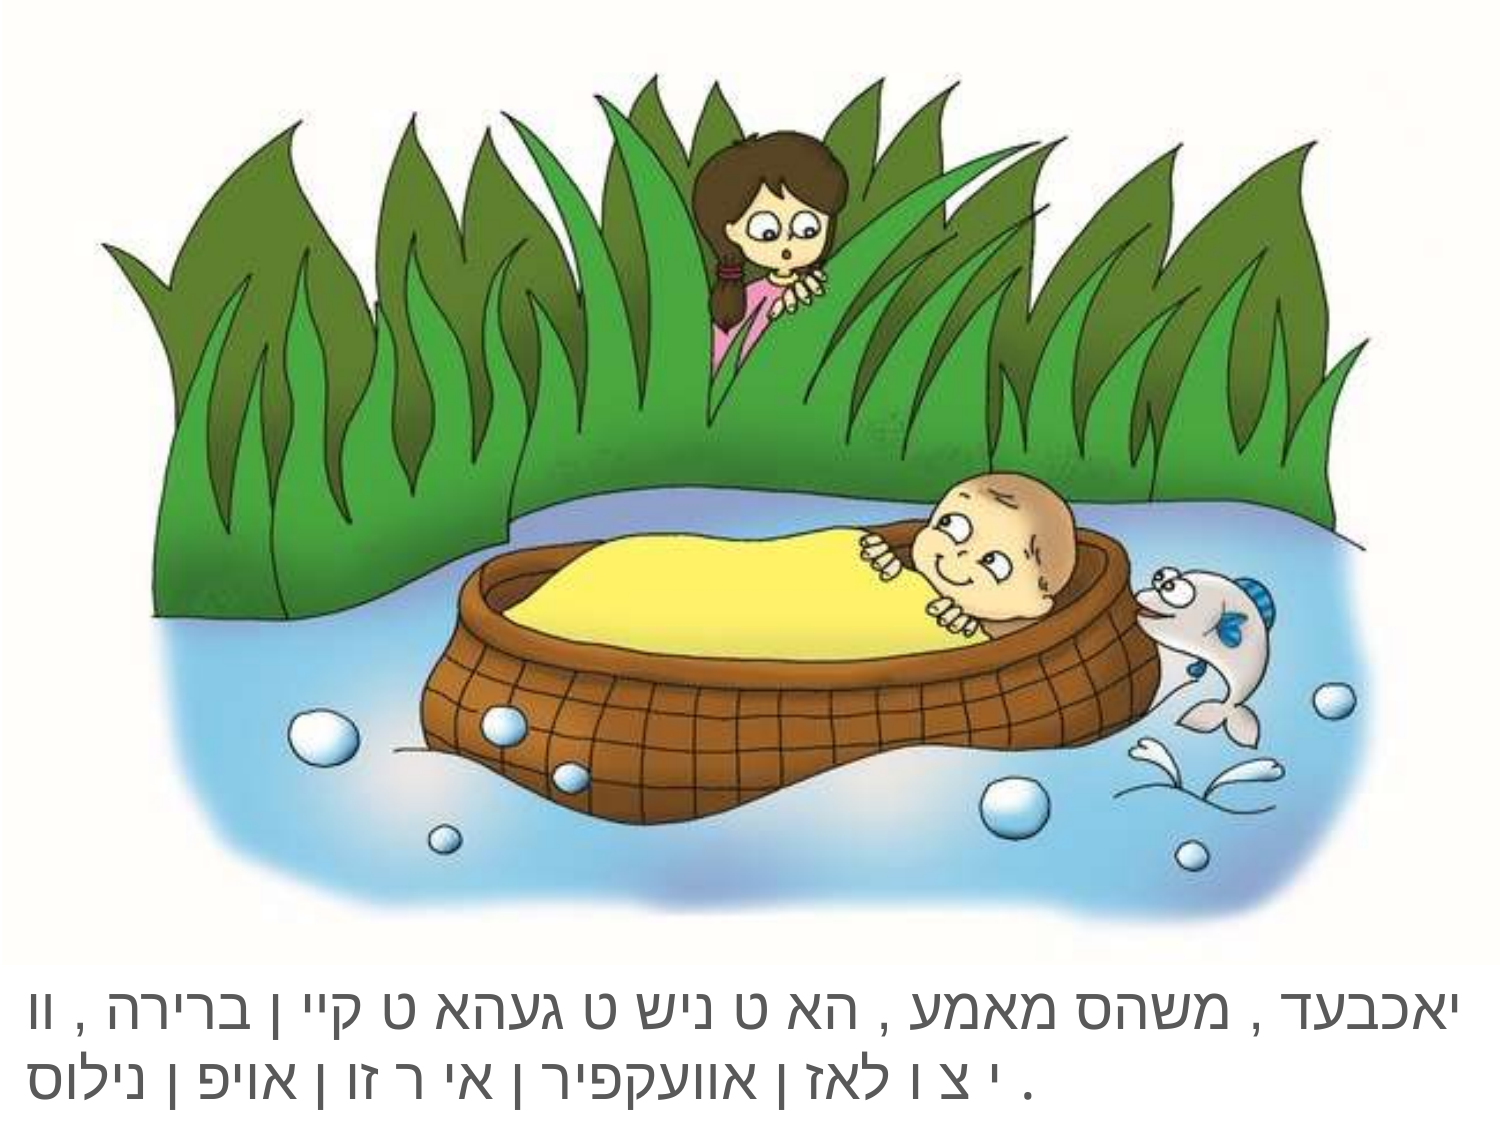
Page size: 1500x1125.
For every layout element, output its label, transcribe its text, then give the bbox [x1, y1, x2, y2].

picture [1, 0, 1500, 965]
text_box יאכבעד , משהס מאמע , הא ט ניש ט געהא ט קײ ן ברירה , װ י צ ו לאז ן אװעקפיר ן אי ר זו ן אויפ ן נילוס . [11, 972, 1483, 1119]
